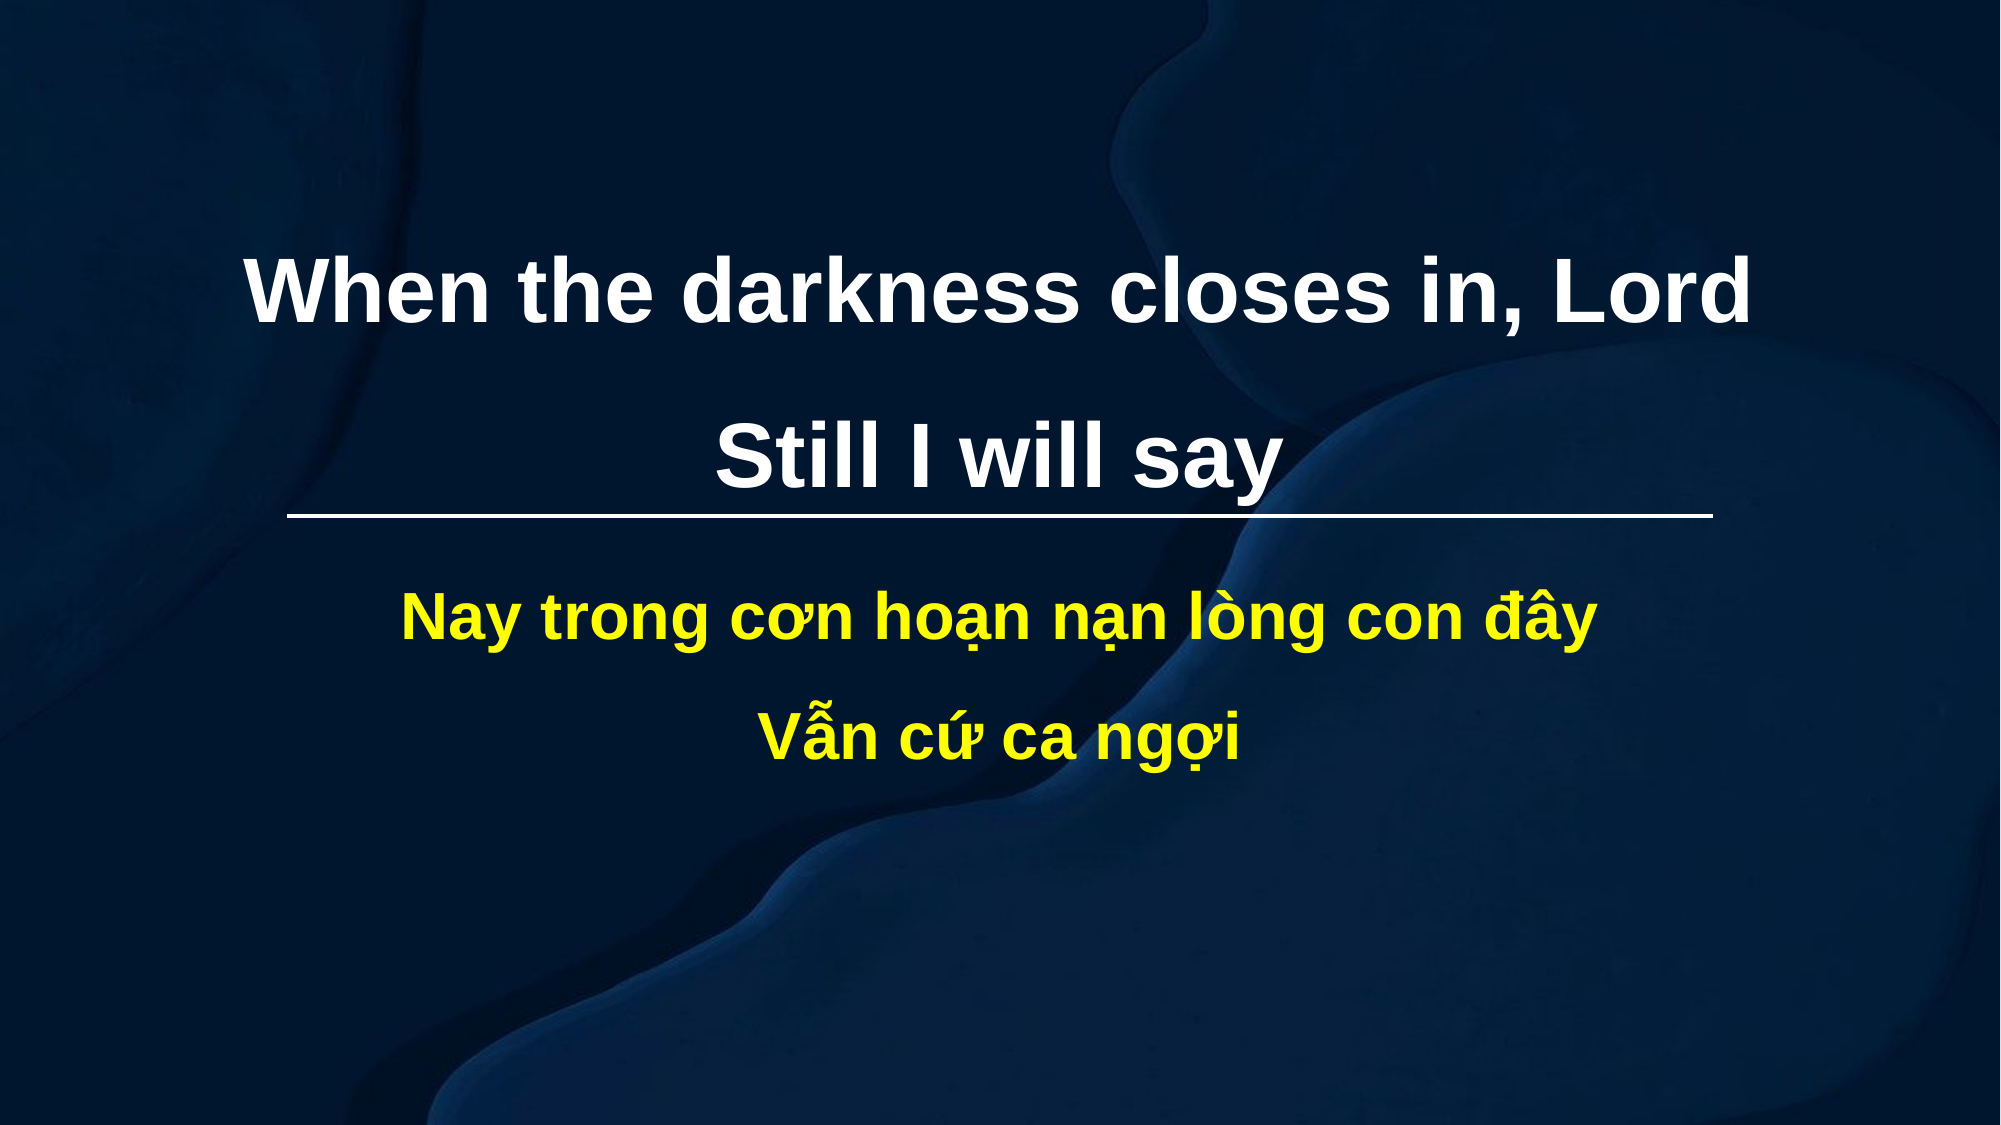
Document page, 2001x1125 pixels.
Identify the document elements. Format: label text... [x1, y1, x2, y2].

text_box Nay trong cơn hoạn nạn lòng con đây Vẫn cứ ca ngợi [0, 525, 2000, 781]
picture [0, 0, 2001, 1125]
text_box When the darkness closes in, Lord Still I will say [0, 92, 2000, 506]
